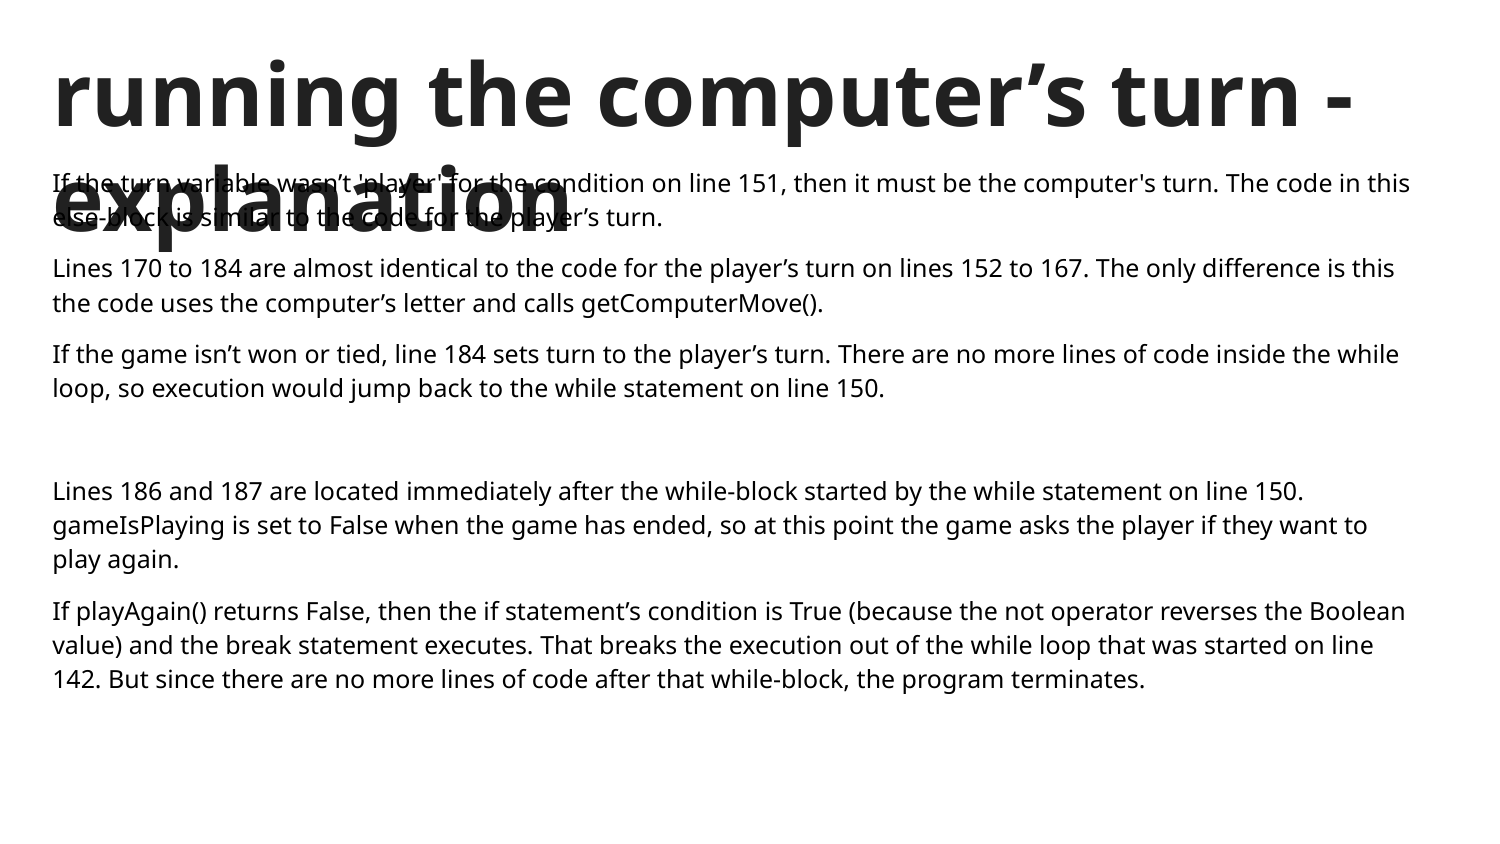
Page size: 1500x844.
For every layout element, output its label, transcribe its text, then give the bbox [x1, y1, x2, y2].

title running the computer’s turn - explanation [37, 24, 1435, 147]
list If the turn variable wasn’t 'player' for the condition on line 151, then it must be the computer's turn. The code in this else-block is similar to the code for the player’s turn. Lines 170 to 184 are almost identical to the code for the player’s turn on lines 152 to 167. The only difference is this the code uses the computer’s letter and calls getComputerMove(). If the game isn’t won or tied, line 184 sets turn to the player’s turn. There are no more lines of code inside the while loop, so execution would jump back to the while statement on line 150. Lines 186 and 187 are located immediately after the while-block started by the while statement on line 150. gameIsPlaying is set to False when the game has ended, so at this point the game asks the player if they want to play again. If playAgain() returns False, then the if statement’s condition is True (because the not operator reverses the Boolean value) and the break statement executes. That breaks the execution out of the while loop that was started on line 142. But since there are no more lines of code after that while-block, the program terminates. [37, 147, 1435, 696]
